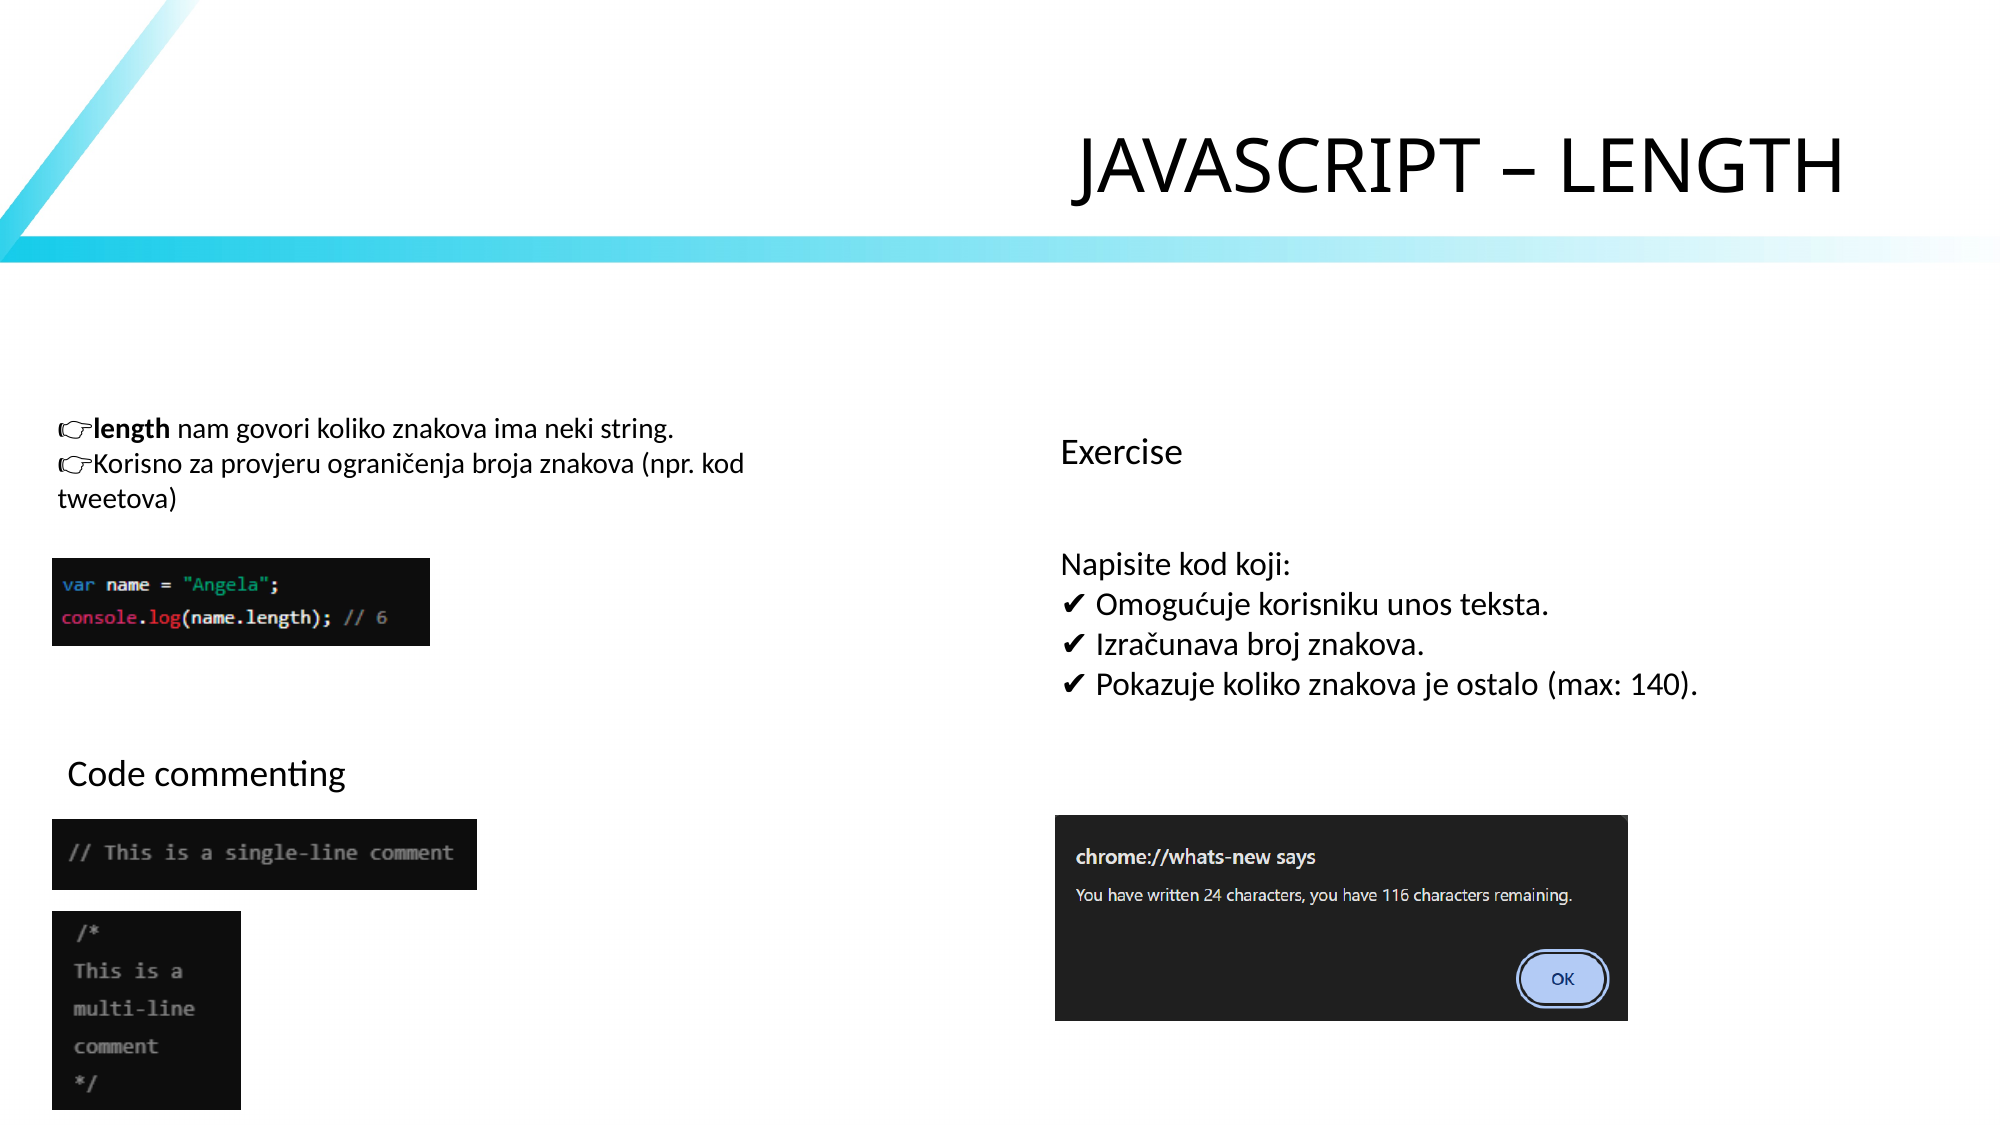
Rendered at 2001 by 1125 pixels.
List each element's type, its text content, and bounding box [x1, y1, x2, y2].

text_box Napisite kod koji: ✔ Omogućuje korisniku unos teksta. ✔ Izračunava broj znakova. ✔ Pokazuje koliko znakova je ostalo (max: 140). [1045, 534, 1808, 710]
text_box Code commenting [52, 741, 1062, 802]
title JAVASCRIPT – LENGTH [137, 59, 1863, 278]
text_box 👉length nam govori koliko znakova ima neki string. 👉Korisno za provjeru ograničenja broja znakova (npr. kod tweetova) [42, 402, 817, 557]
text_box Exercise [1045, 419, 2000, 480]
picture [0, 0, 2000, 1125]
